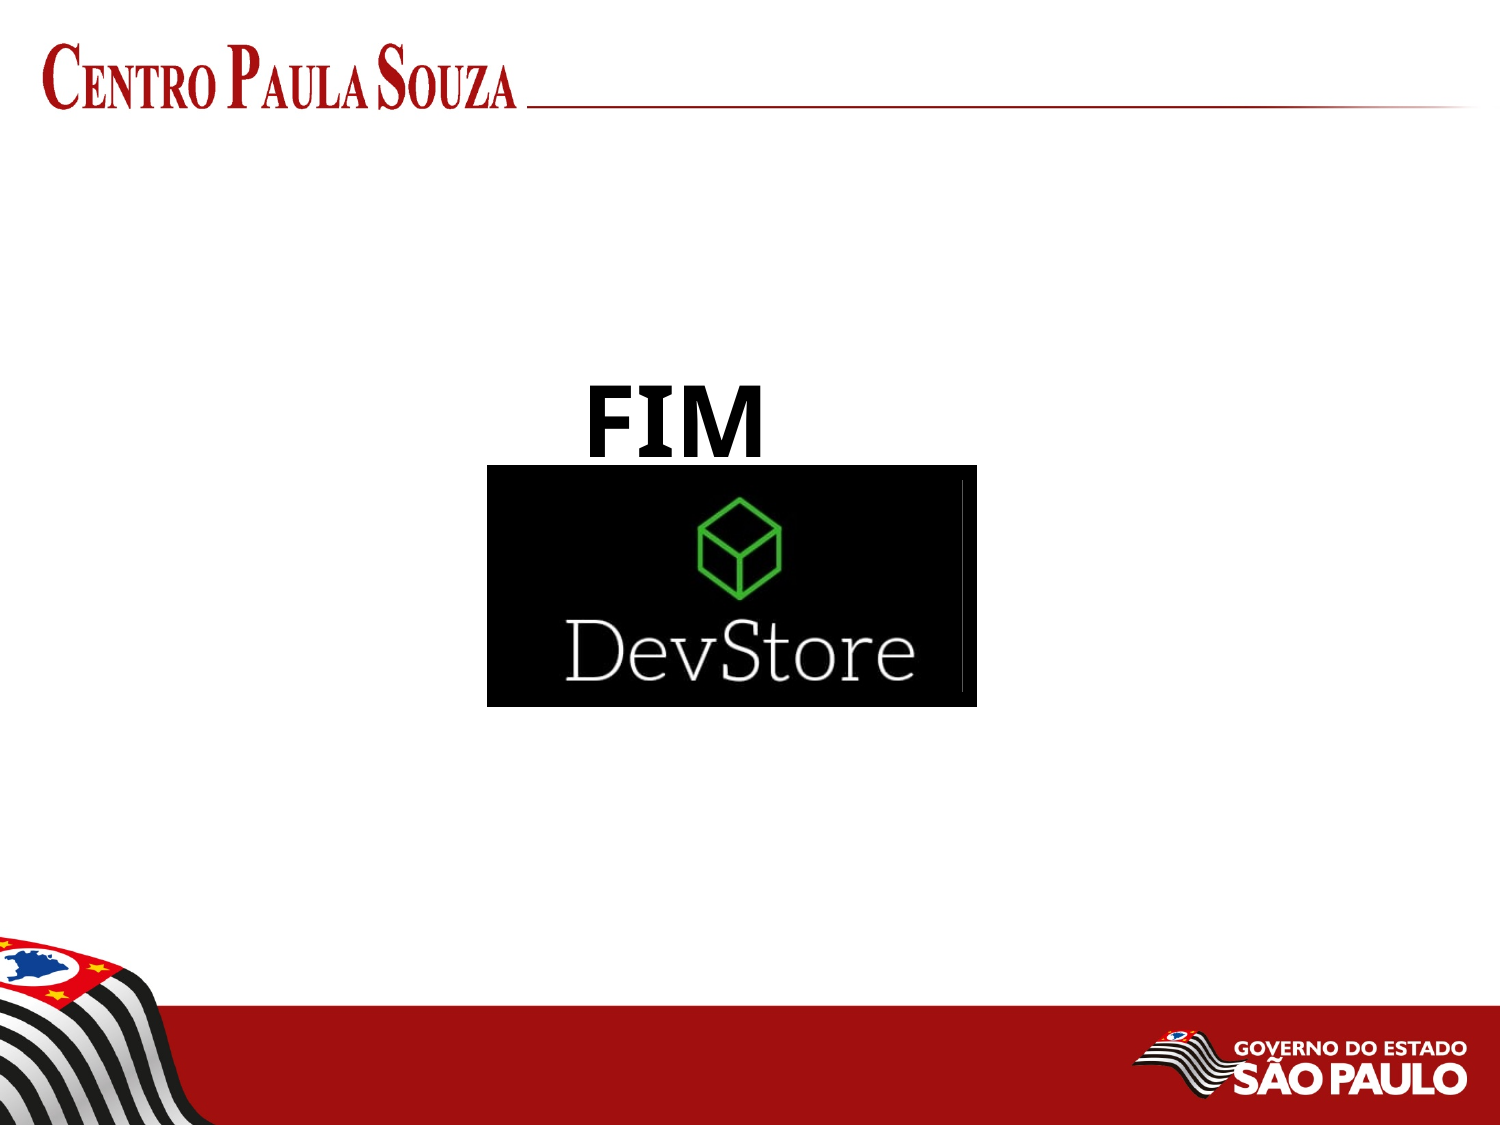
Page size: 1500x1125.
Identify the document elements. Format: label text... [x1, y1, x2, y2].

text_box FIM [566, 349, 897, 465]
picture [0, 0, 1500, 1125]
